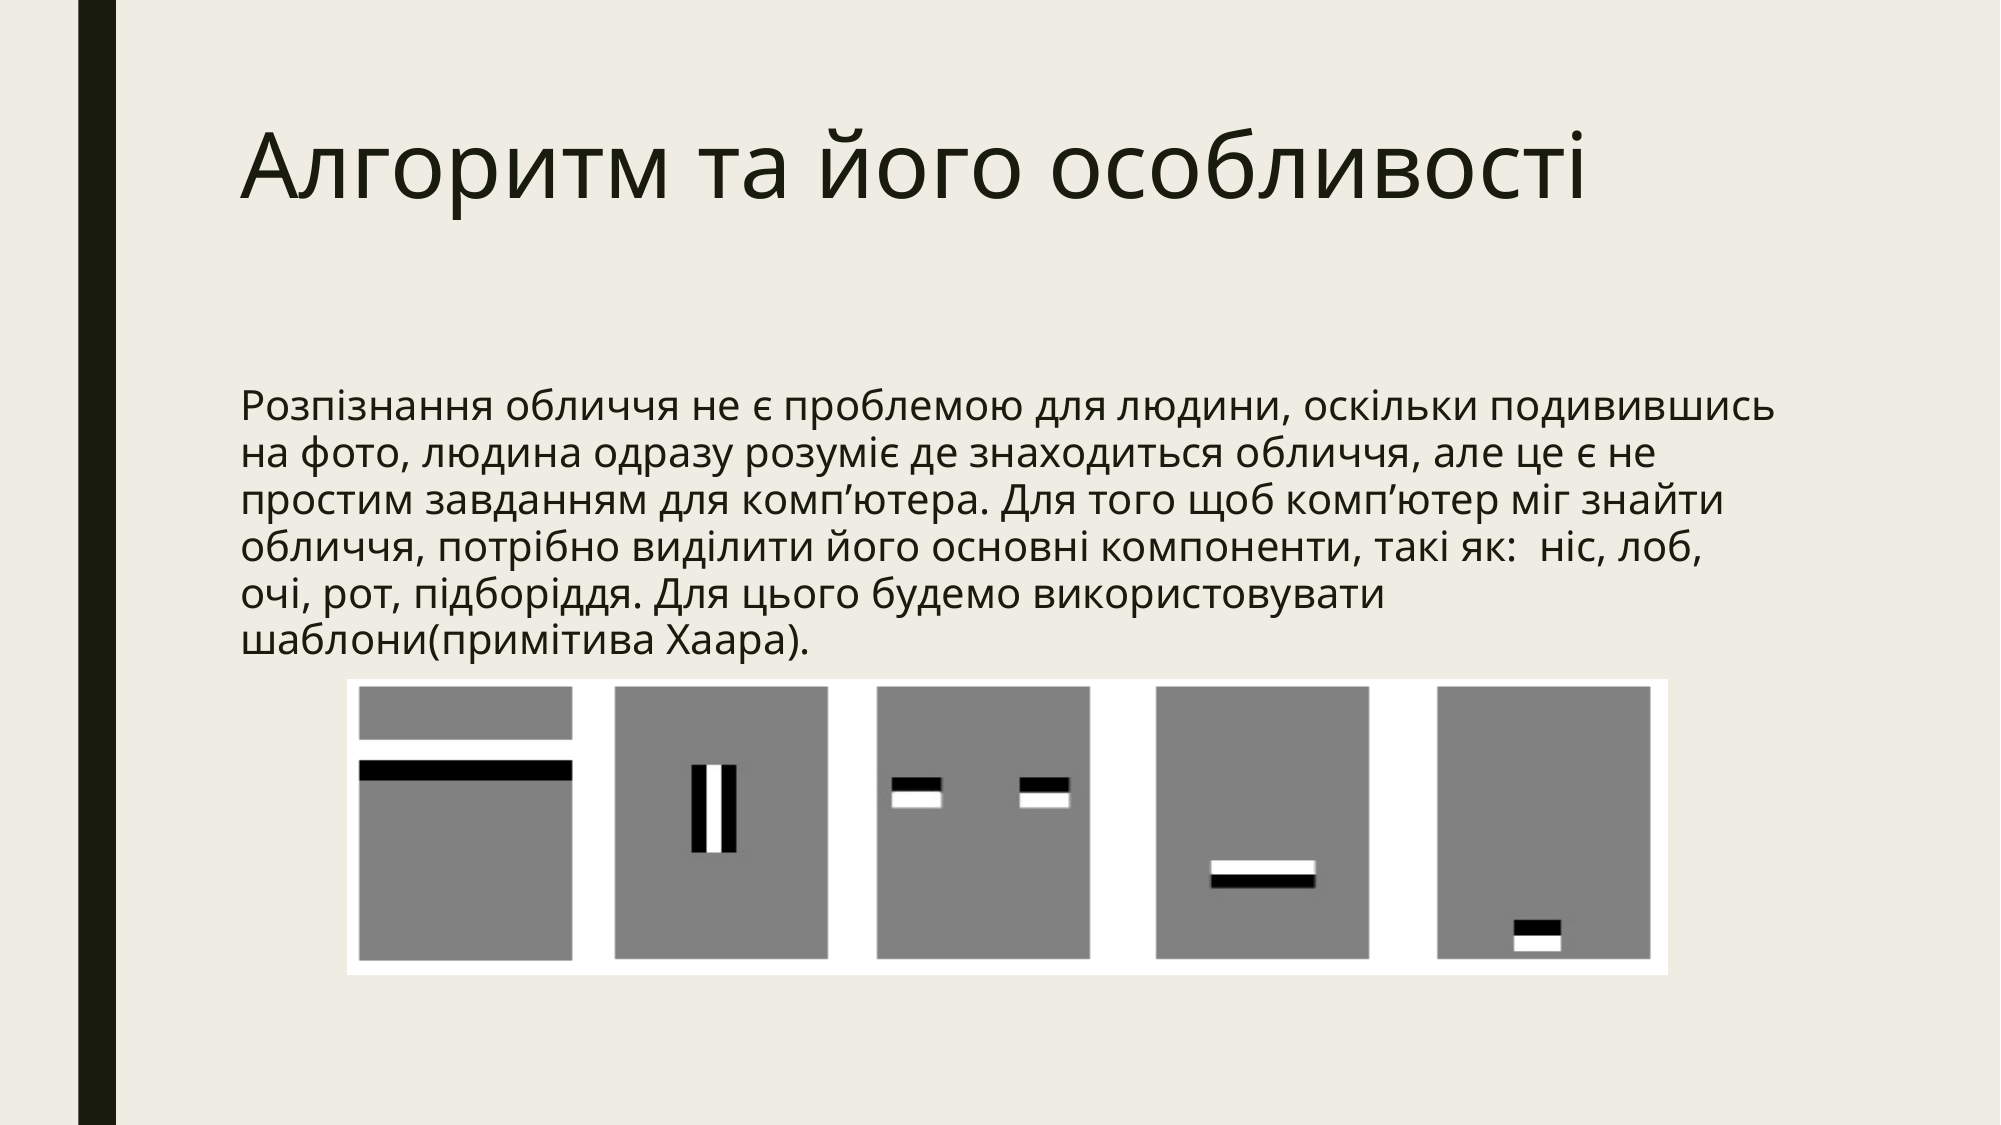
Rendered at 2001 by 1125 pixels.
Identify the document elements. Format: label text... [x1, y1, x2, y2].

picture [347, 679, 1668, 975]
title Алгоритм та його особливості [225, 112, 1800, 357]
list Розпізнання обличчя не є проблемою для людини, оскільки подивившись на фото, людина одразу розуміє де знаходиться обличчя, але це є не простим завданням для комп’ютера. Для того щоб комп’ютер міг знайти обличчя, потрібно виділити його основні компоненти, такі як: ніс, лоб, очі, рот, підборіддя. Для цього будемо використовувати шаблони(примітива Хаара). [225, 375, 1800, 632]
